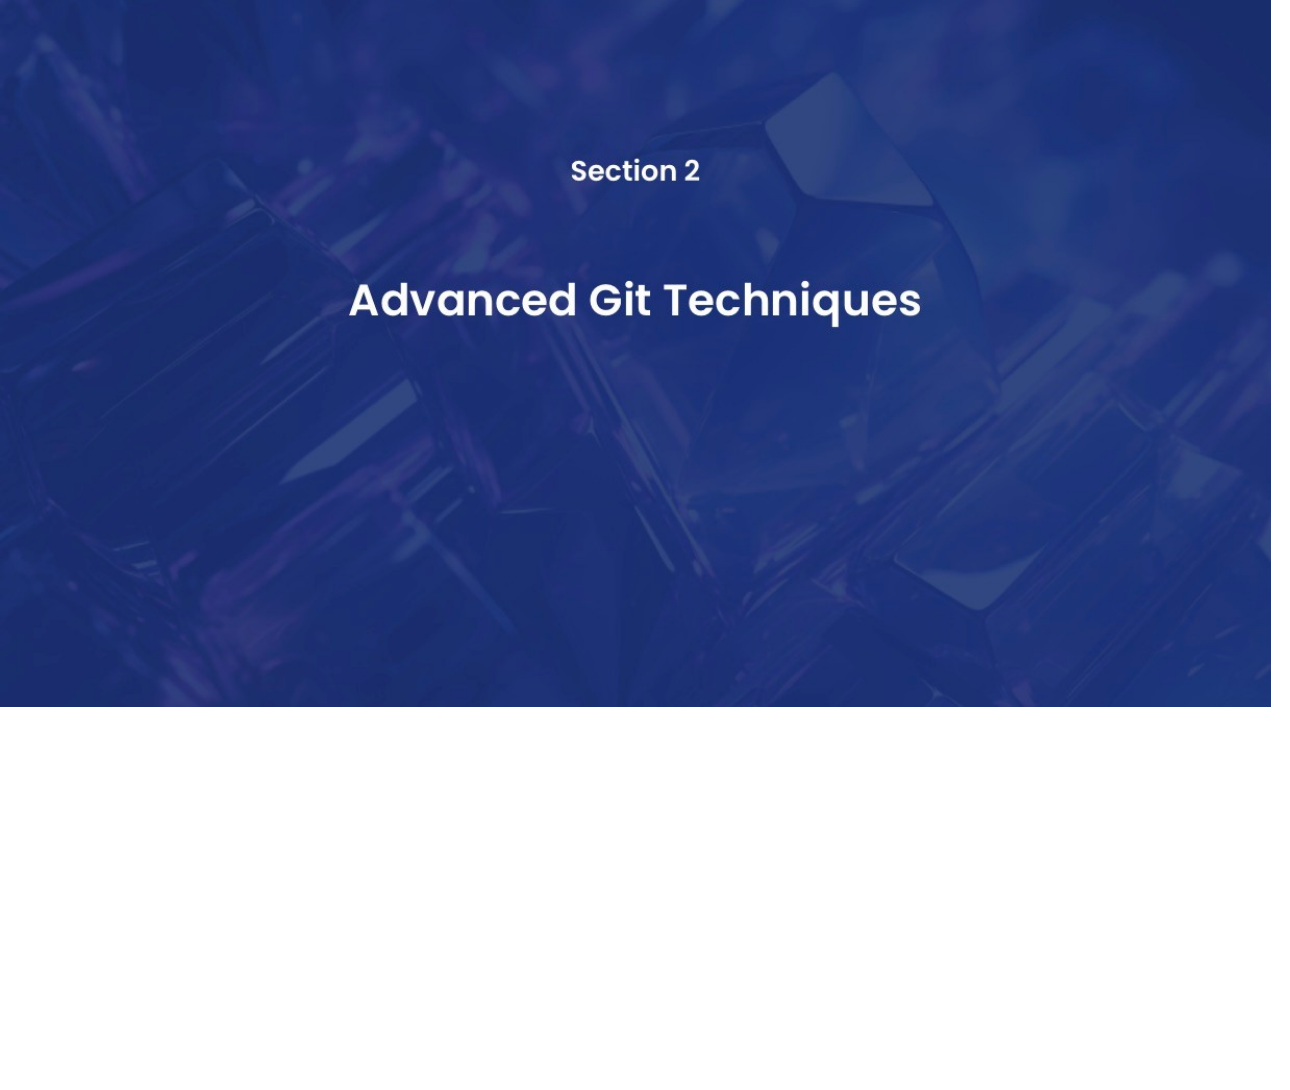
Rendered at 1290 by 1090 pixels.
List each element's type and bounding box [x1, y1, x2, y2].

picture [0, 0, 1272, 707]
